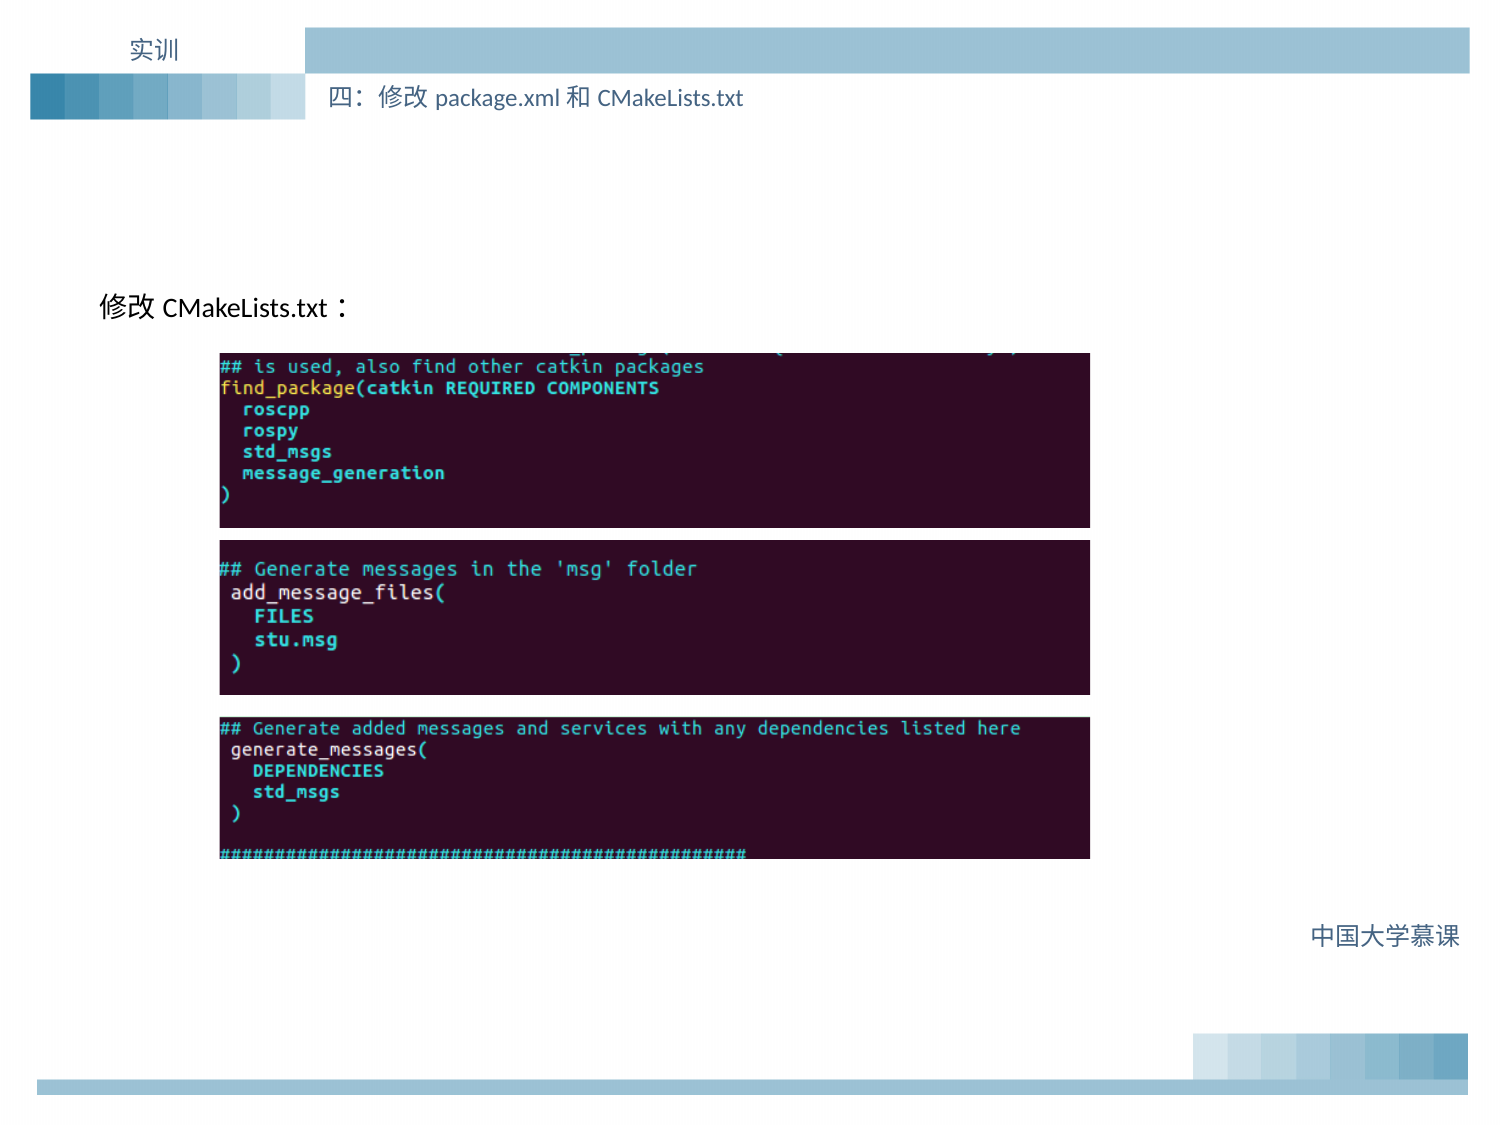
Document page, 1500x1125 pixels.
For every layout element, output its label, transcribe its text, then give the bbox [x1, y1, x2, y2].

text_box 实训 [114, 27, 195, 73]
text_box 修改CMakeLists.txt： [85, 281, 625, 330]
text_box 中国大学慕课 [1295, 912, 1476, 958]
picture [0, 0, 1500, 1125]
text_box 四：修改package.xml和CMakeLists.txt [314, 73, 759, 119]
